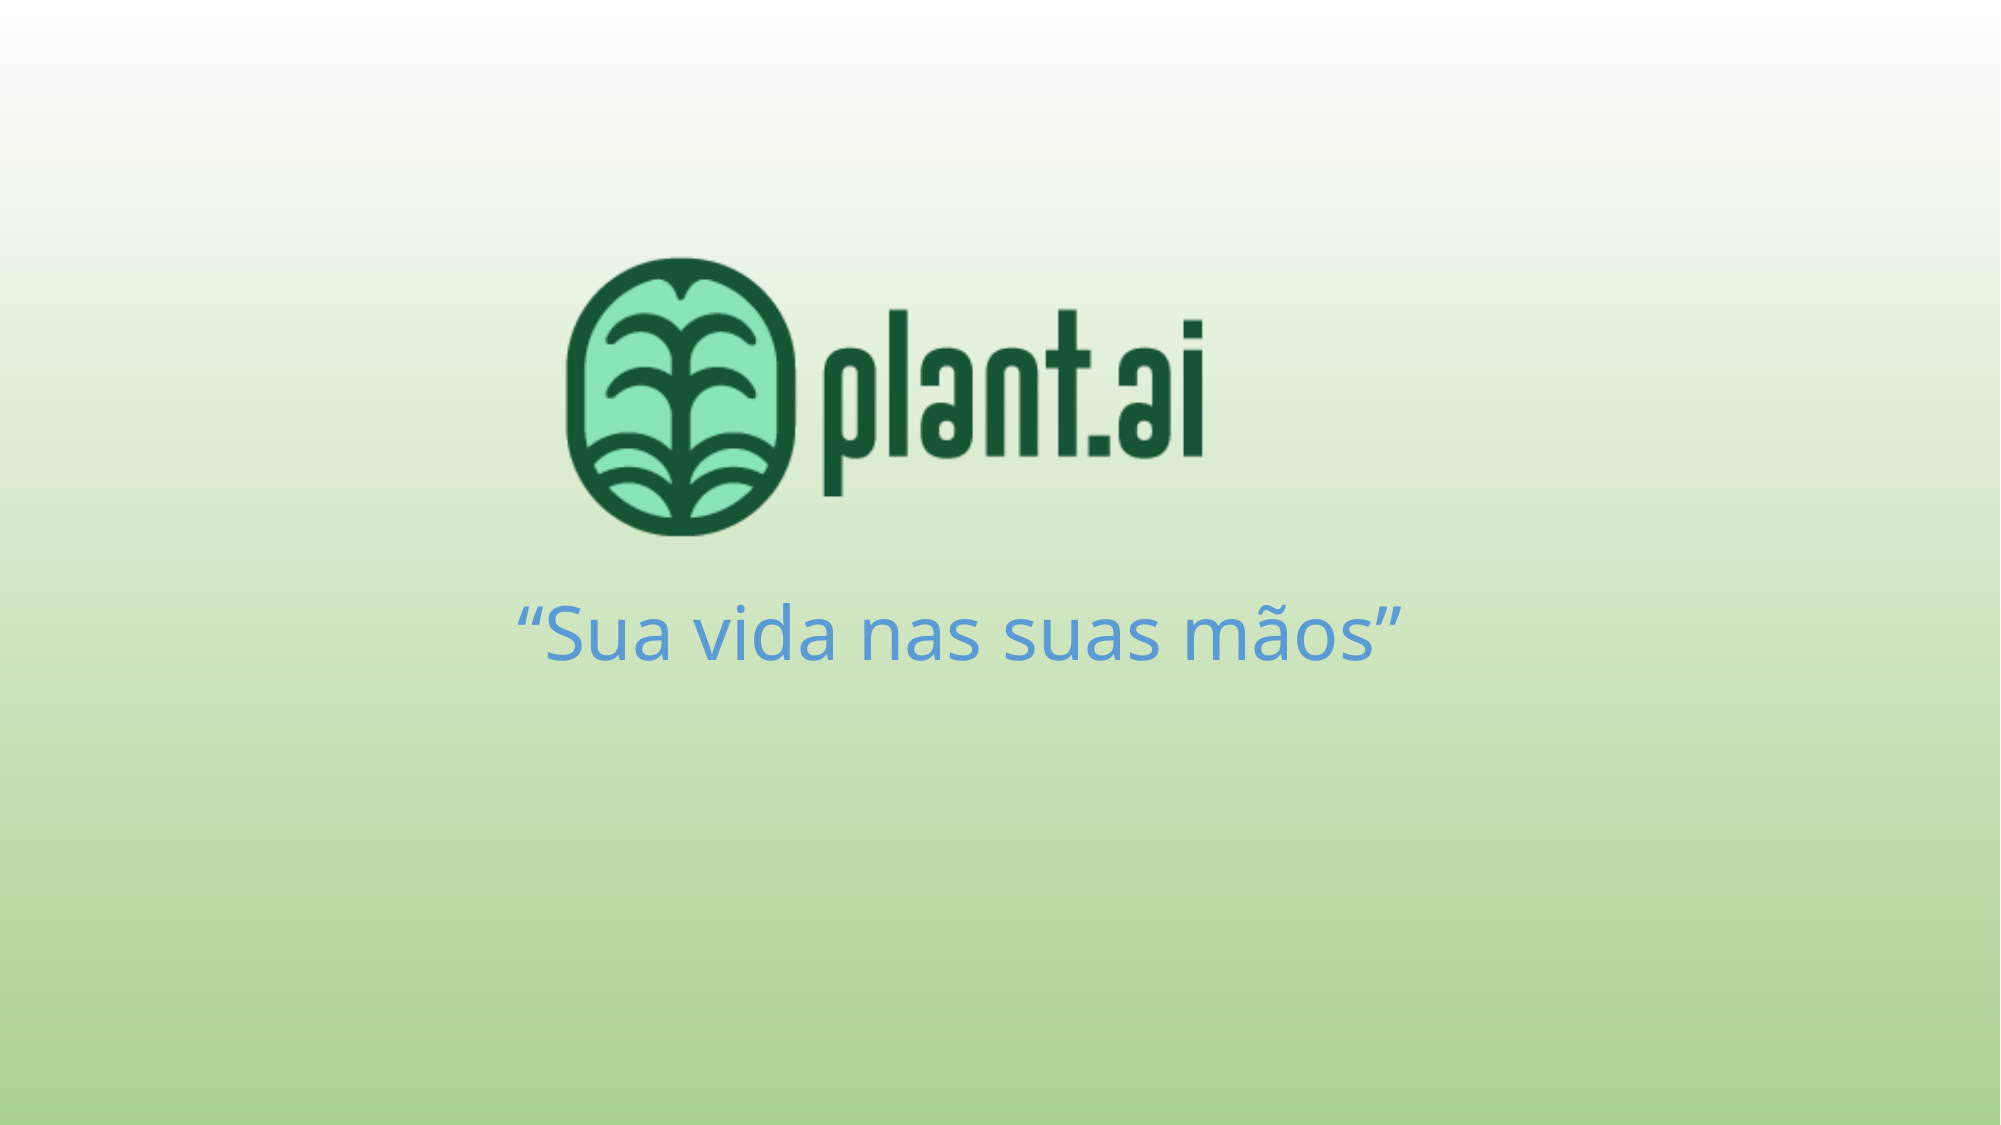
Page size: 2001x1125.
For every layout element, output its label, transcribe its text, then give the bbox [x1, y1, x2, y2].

picture [516, 207, 1255, 591]
subtitle “Sua vida nas suas mãos” [210, 588, 1711, 860]
